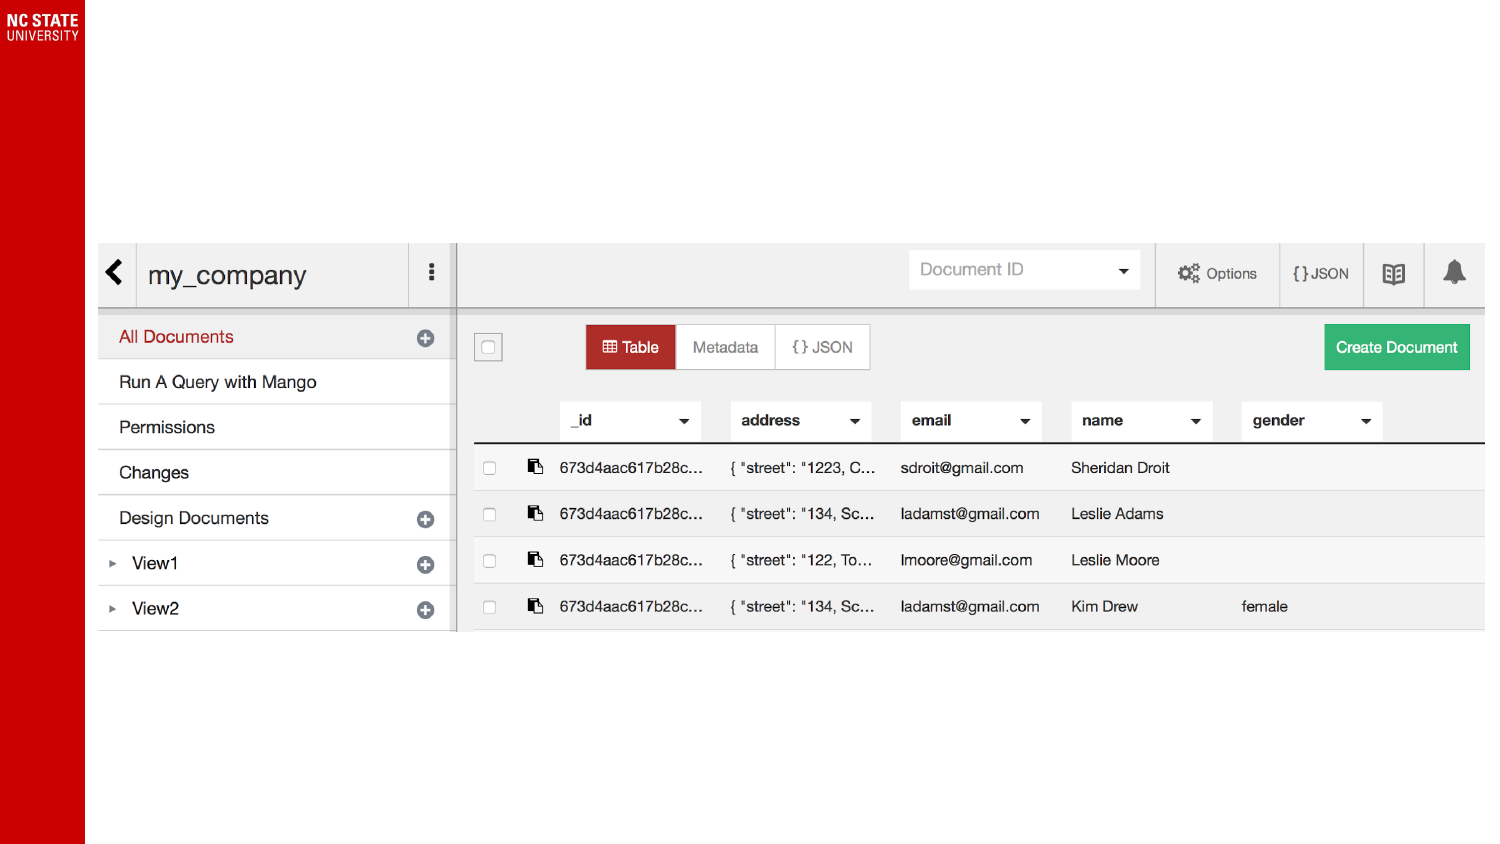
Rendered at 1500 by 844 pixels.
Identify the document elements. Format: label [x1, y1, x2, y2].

picture [98, 243, 1486, 632]
picture [0, 0, 85, 844]
